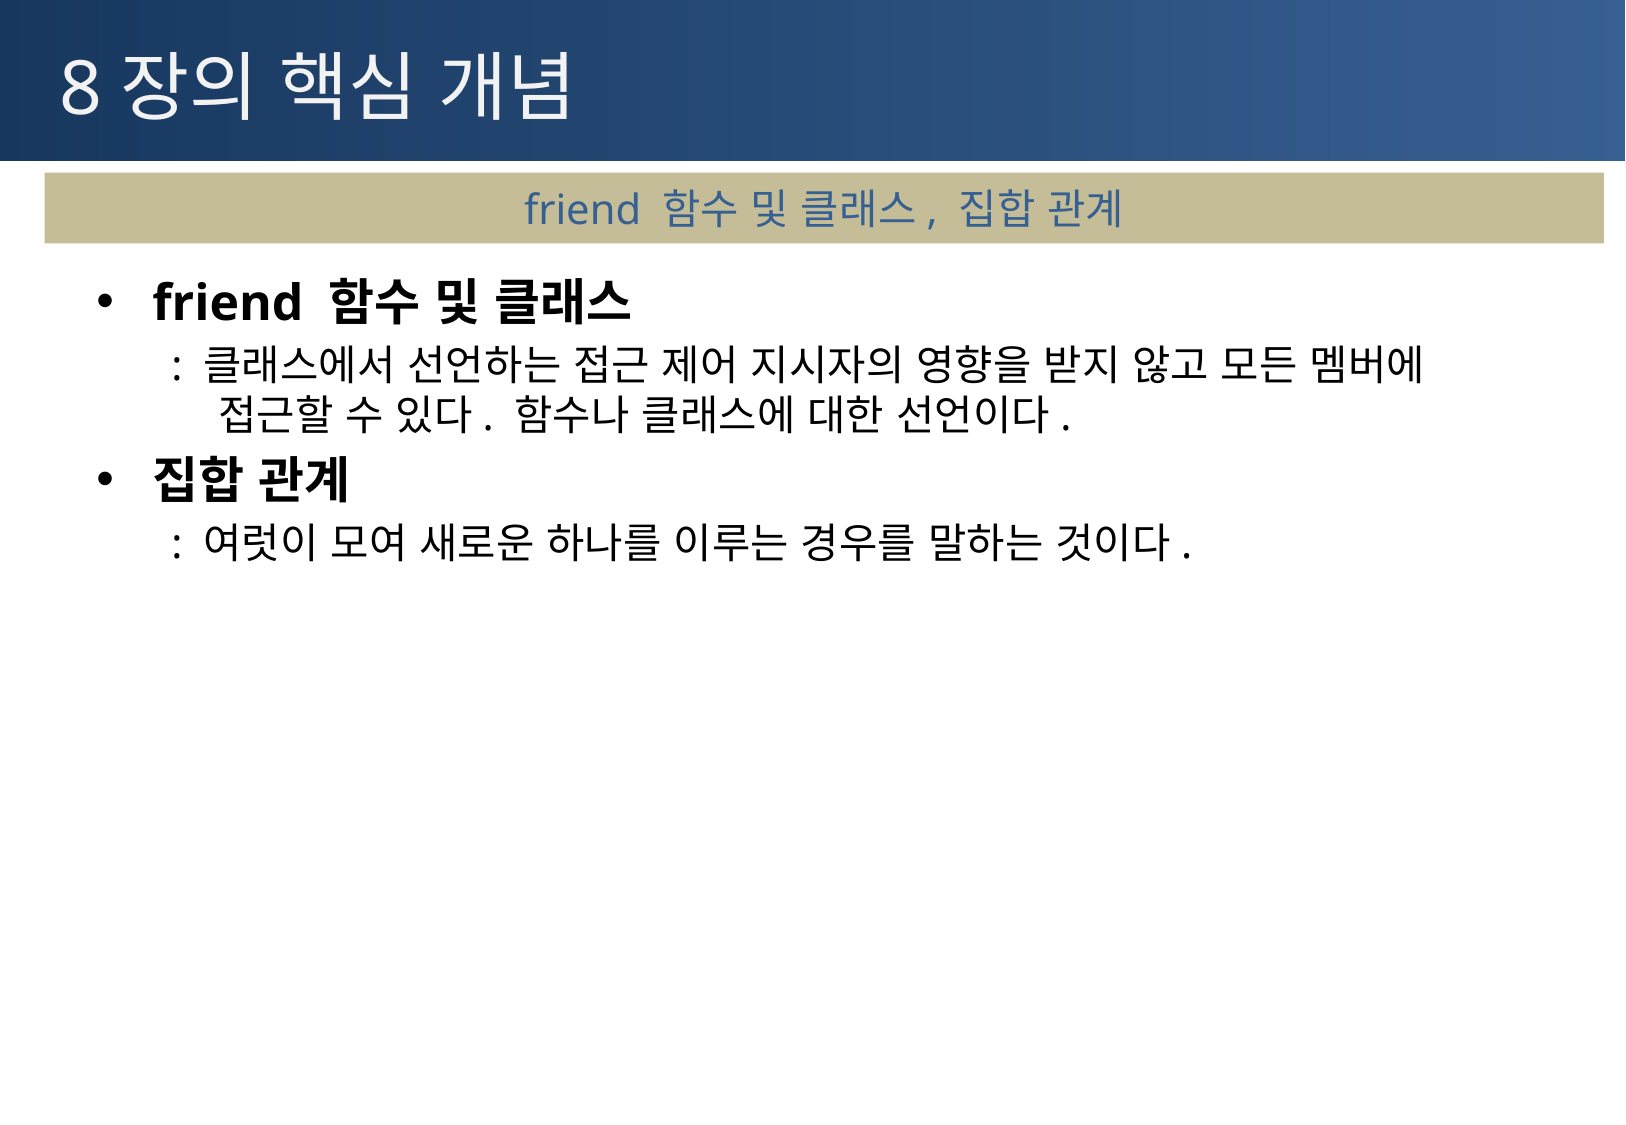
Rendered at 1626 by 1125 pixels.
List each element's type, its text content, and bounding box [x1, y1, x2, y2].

list friend 함수 및 클래스, 집합 관계 [44, 172, 1604, 244]
title 8장의 핵심 개념 [44, 19, 1604, 149]
list friend 함수 및 클래스 : 클래스에서 선언하는 접근 제어 지시자의 영향을 받지 않고 모든 멤버에 접근할 수 있다. 함수나 클래스에 대한 선언이다. 집합 관계 : 여럿이 모여 새로운 하나를 이루는 경우를 말하는 것이다. [81, 262, 1544, 1005]
